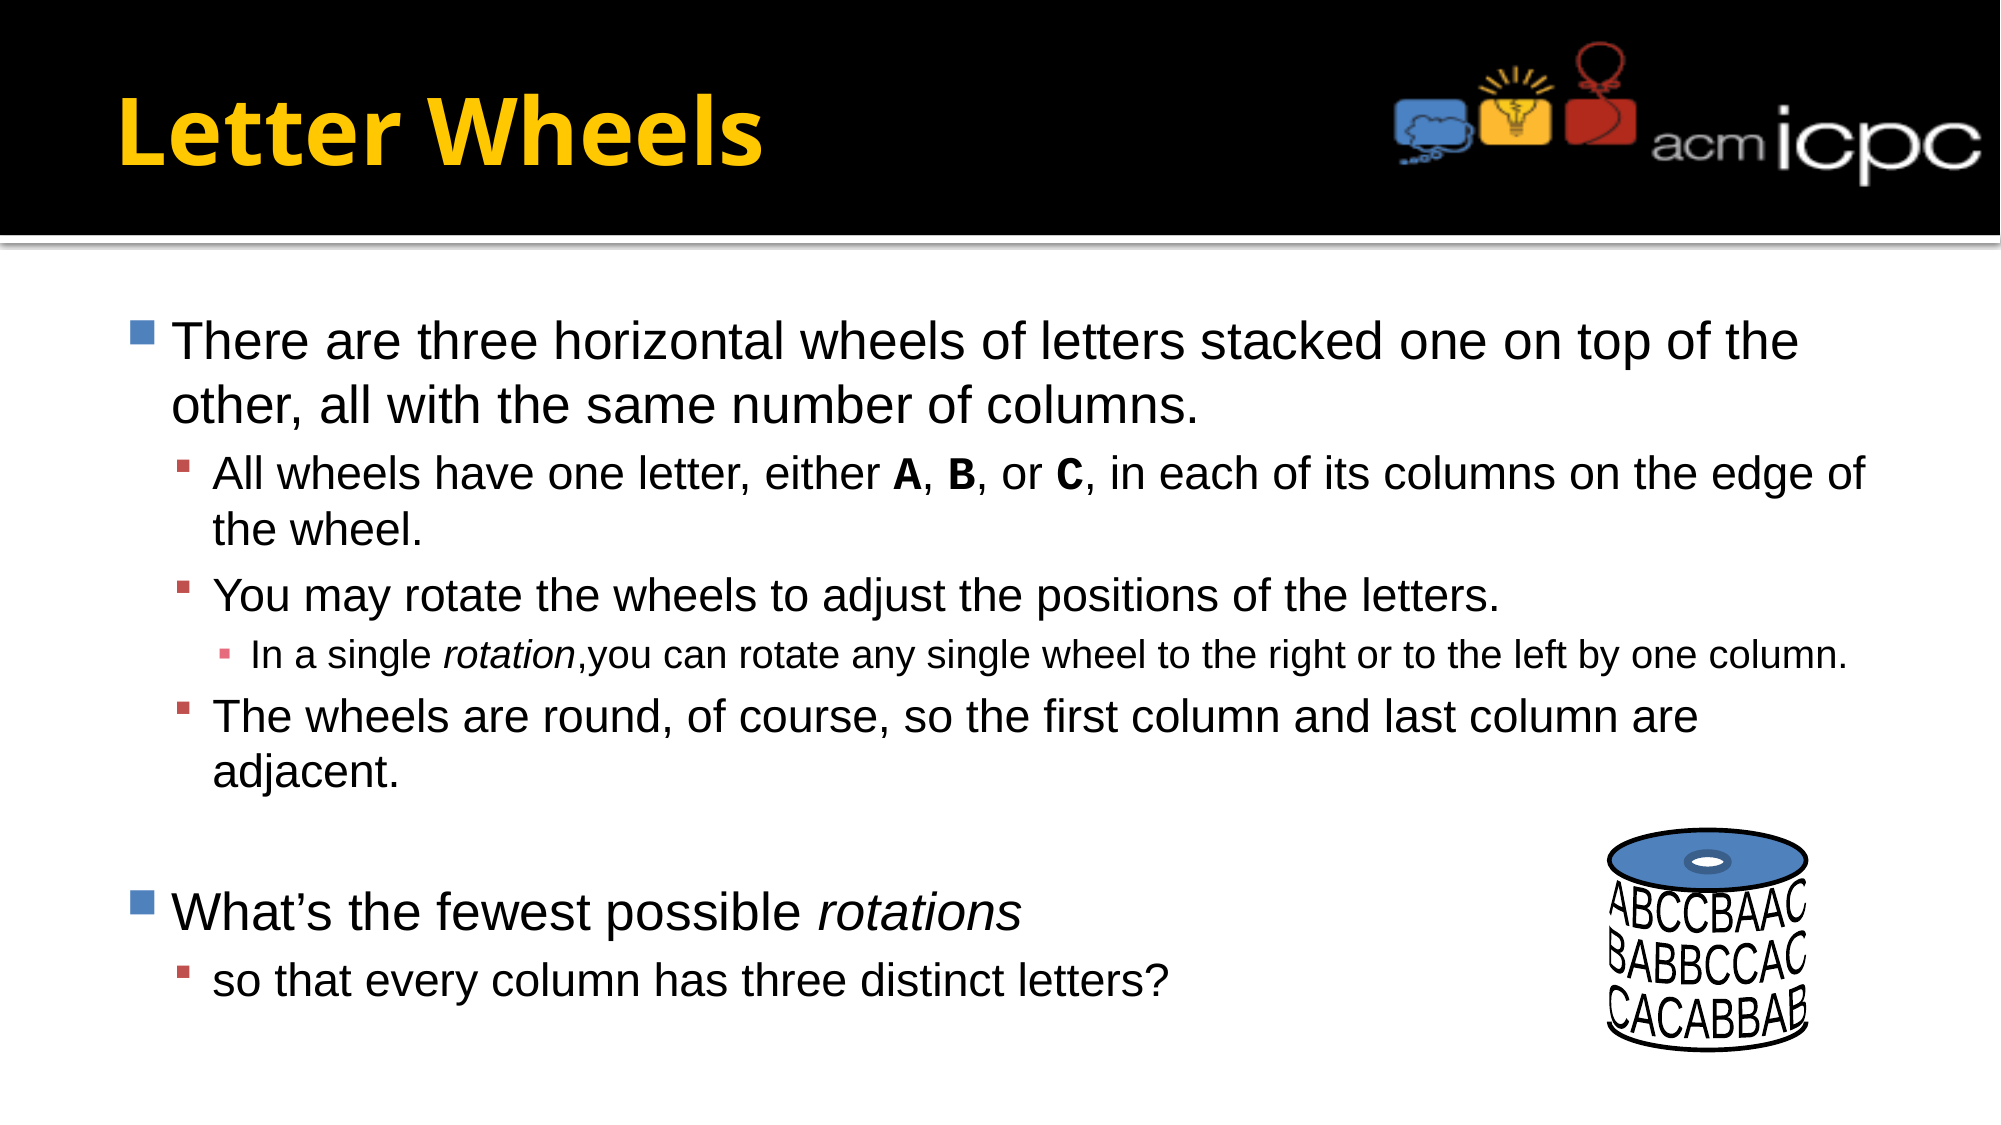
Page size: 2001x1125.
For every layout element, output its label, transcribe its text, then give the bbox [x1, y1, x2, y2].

text_box [1605, 826, 1810, 895]
picture [1366, 24, 2000, 191]
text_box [1600, 980, 1822, 1050]
text_box [1683, 849, 1732, 875]
title Letter Wheels [99, 25, 1350, 231]
list There are three horizontal wheels of letters stacked one on top of the other, all with the same number of columns. All wheels have one letter, either A, B, or C, in each of its columns on the edge of the wheel. You may rotate the wheels to adjust the positions of the letters. In a single rotation,you can rotate any single wheel to the right or to the left by one column. The wheels are round, of course, so the first column and last column are adjacent. What’s the fewest possible rotations so that every column has three distinct letters? [99, 291, 1900, 1050]
